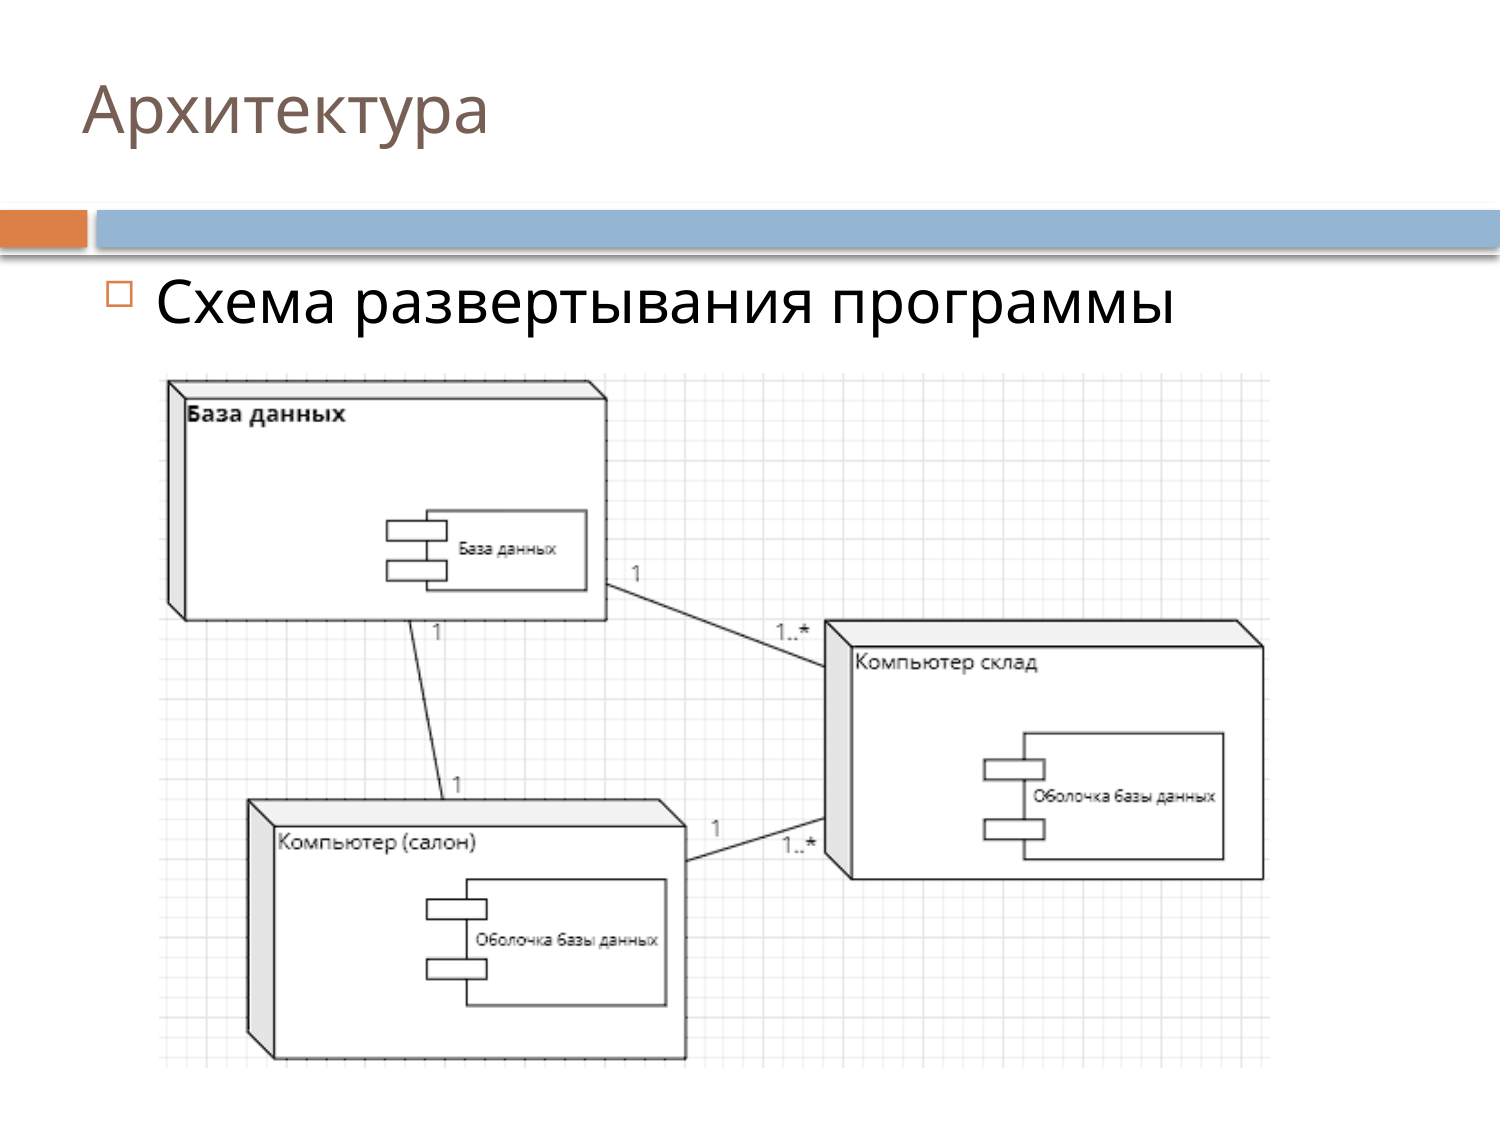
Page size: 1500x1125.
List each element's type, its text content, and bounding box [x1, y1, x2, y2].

title Архитектура [67, 66, 1418, 147]
picture [159, 373, 1270, 1068]
list Схема развертывания программы [88, 255, 1439, 343]
